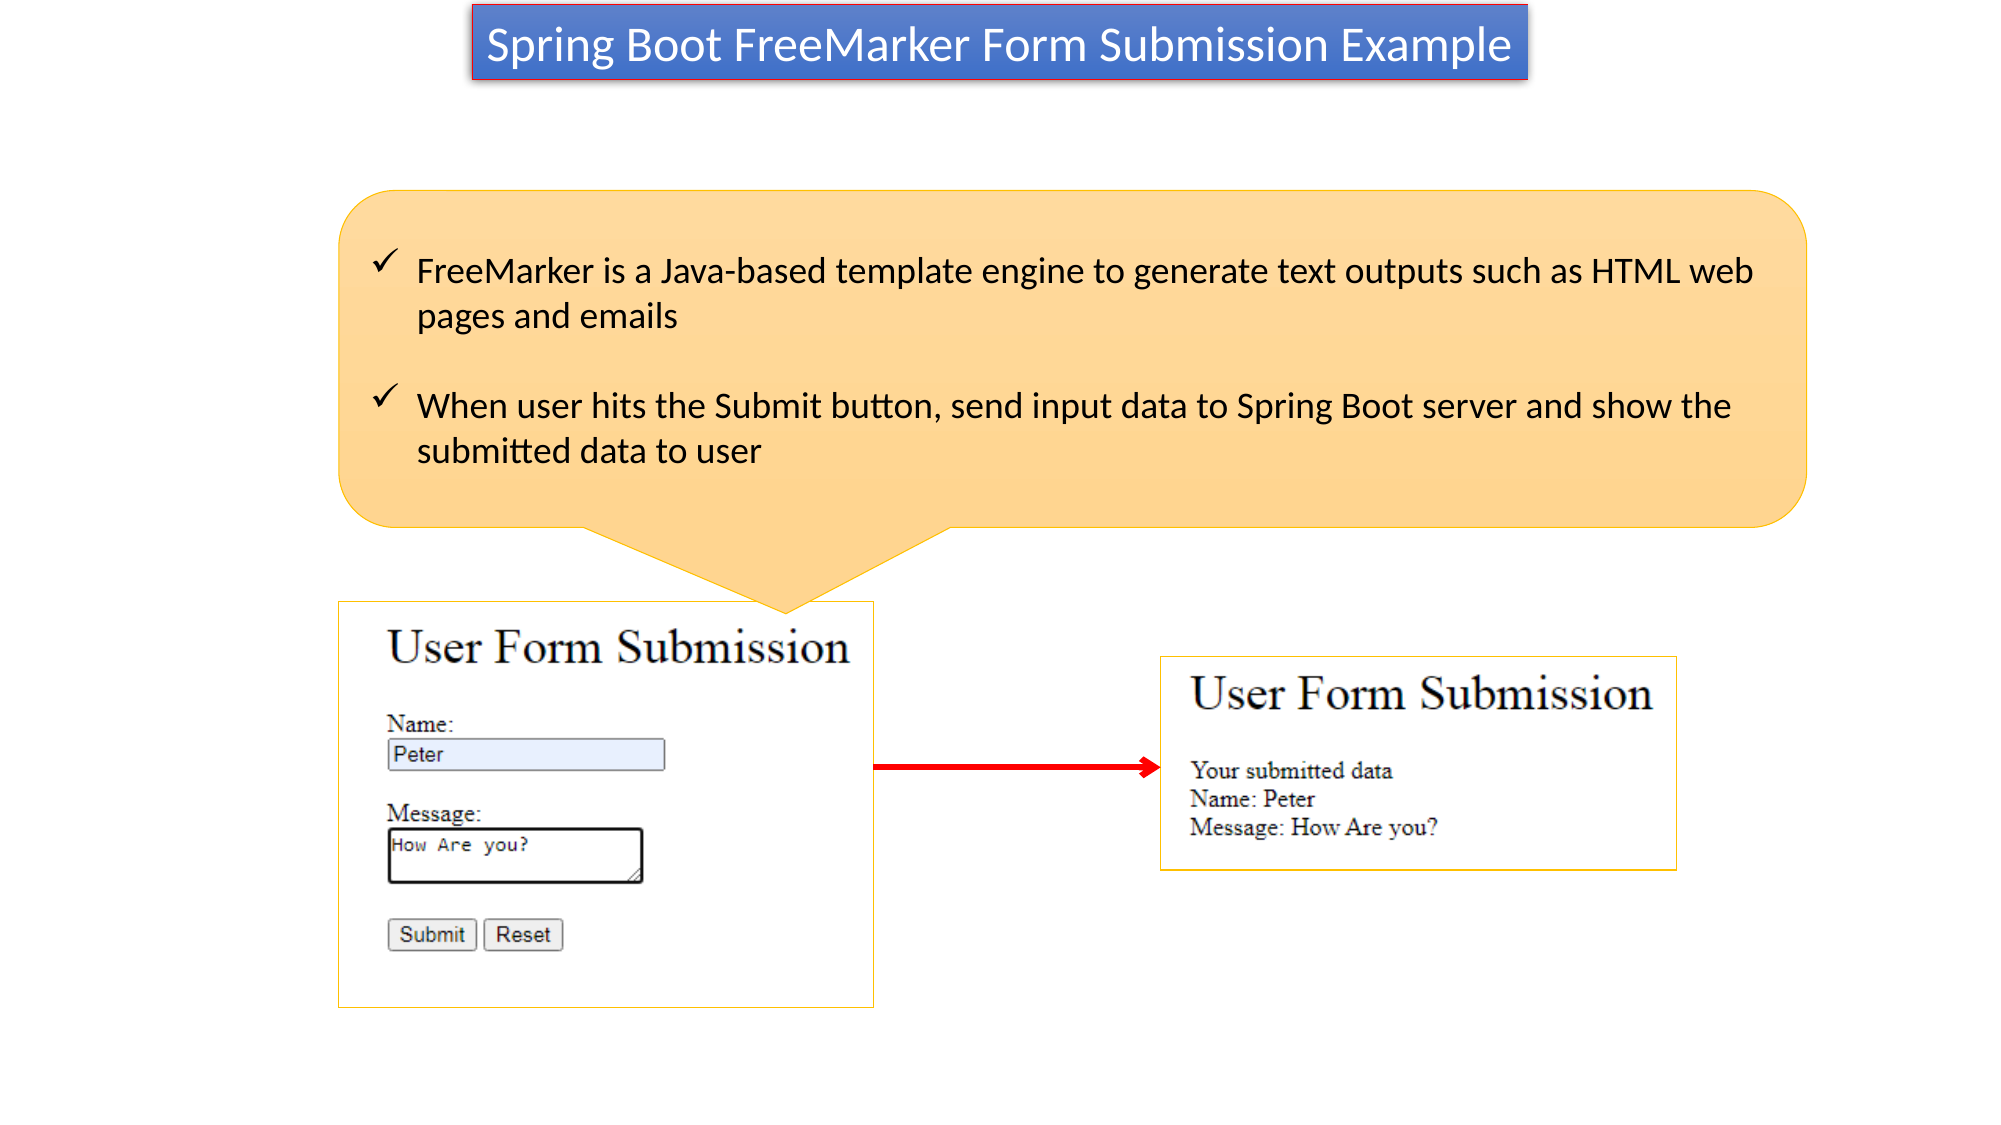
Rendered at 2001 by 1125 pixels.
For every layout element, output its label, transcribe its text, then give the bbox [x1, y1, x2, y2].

picture [338, 602, 874, 1008]
picture [1160, 656, 1677, 870]
text_box FreeMarker is a Java-based template engine to generate text outputs such as HTML web pages and emails When user hits the Submit button, send input data to Spring Boot server and show the submitted data to user [338, 189, 1808, 602]
text_box Spring Boot FreeMarker Form Submission Example [471, 4, 1528, 80]
